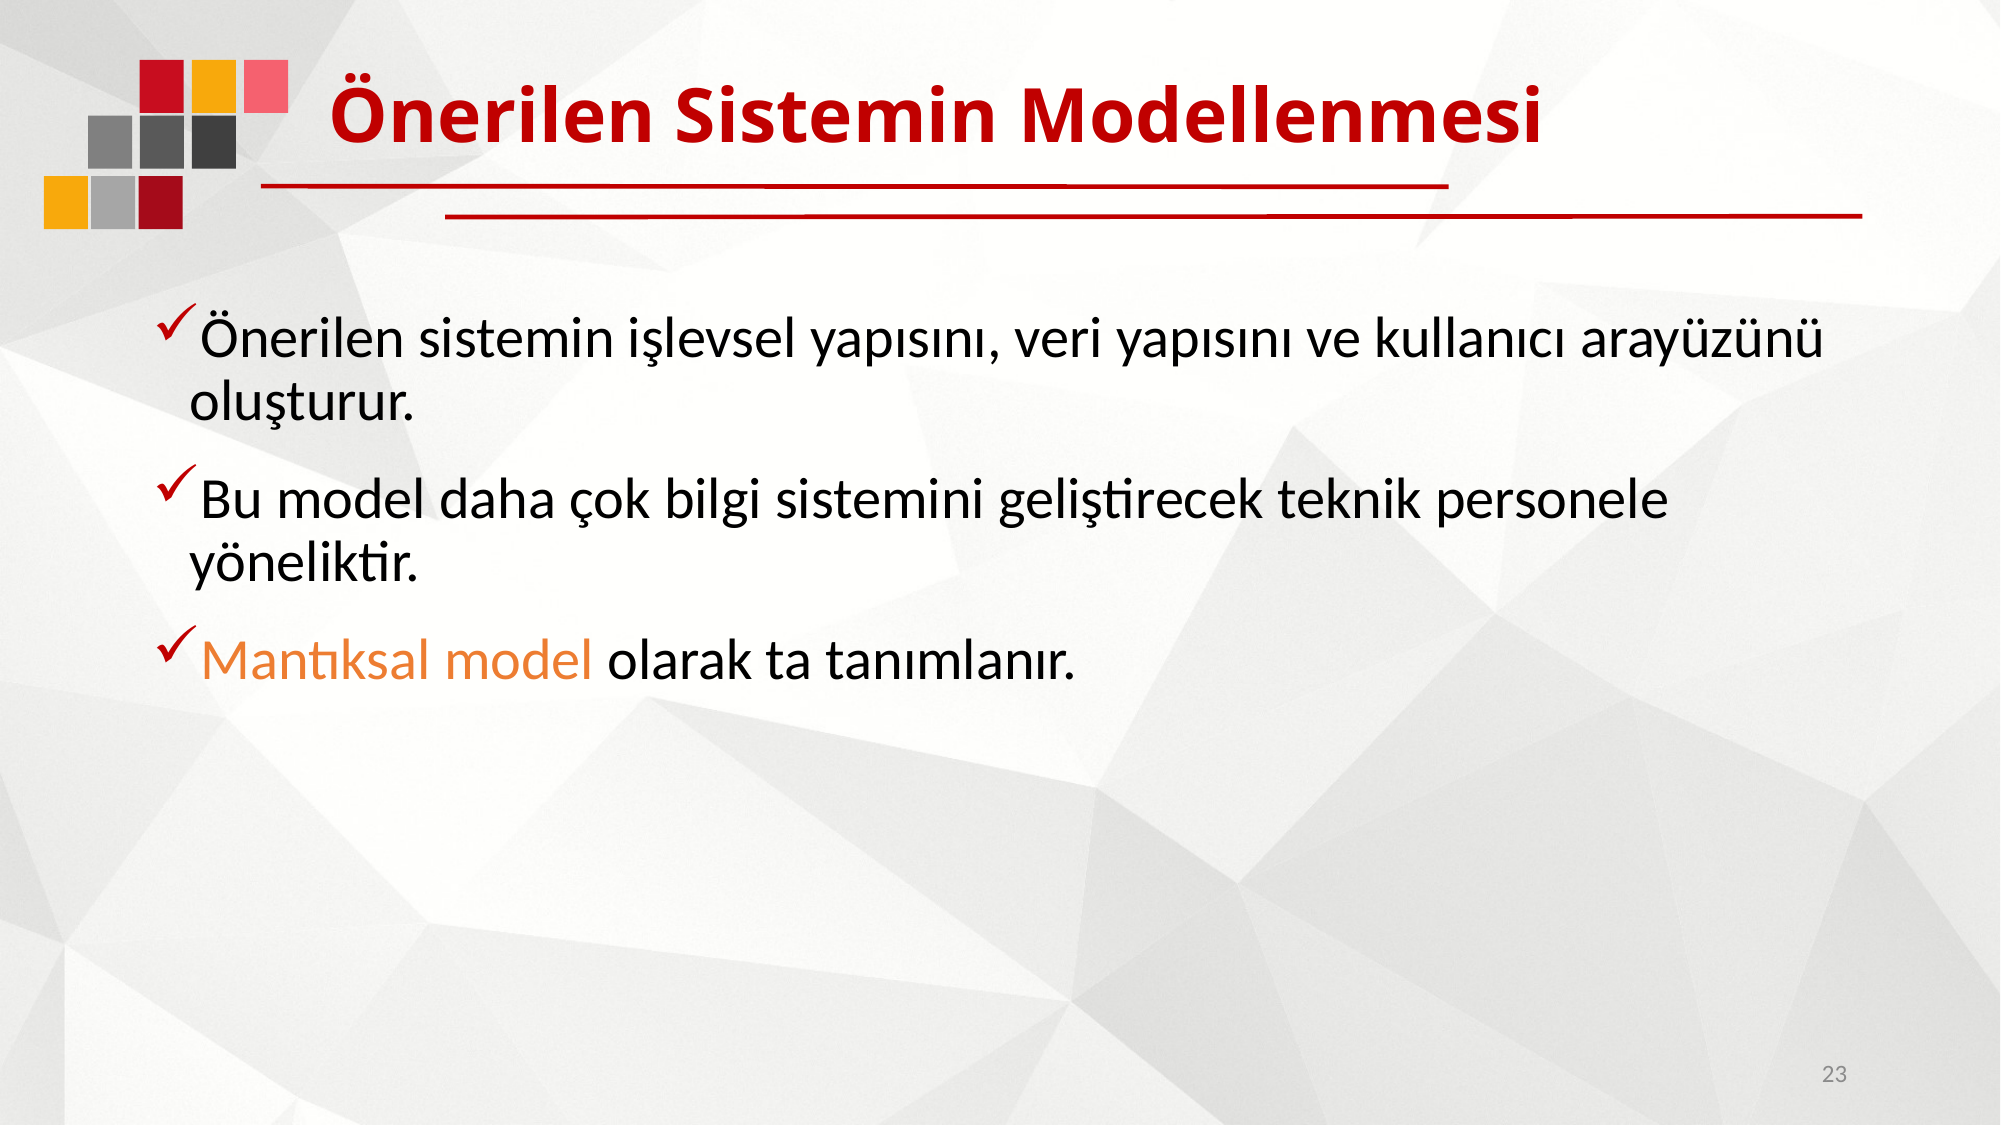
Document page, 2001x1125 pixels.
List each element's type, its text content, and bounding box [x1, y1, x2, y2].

list Önerilen sistemin işlevsel yapısını, veri yapısını ve kullanıcı arayüzünü oluşturur. Bu model daha çok bilgi sistemini geliştirecek teknik personele yöneliktir. Mantıksal model olarak ta tanımlanır. [137, 299, 1863, 1014]
slide_number 23 [1412, 1042, 1863, 1103]
title Önerilen Sistemin Modellenmesi [313, 59, 1863, 177]
picture [0, 0, 2001, 1125]
